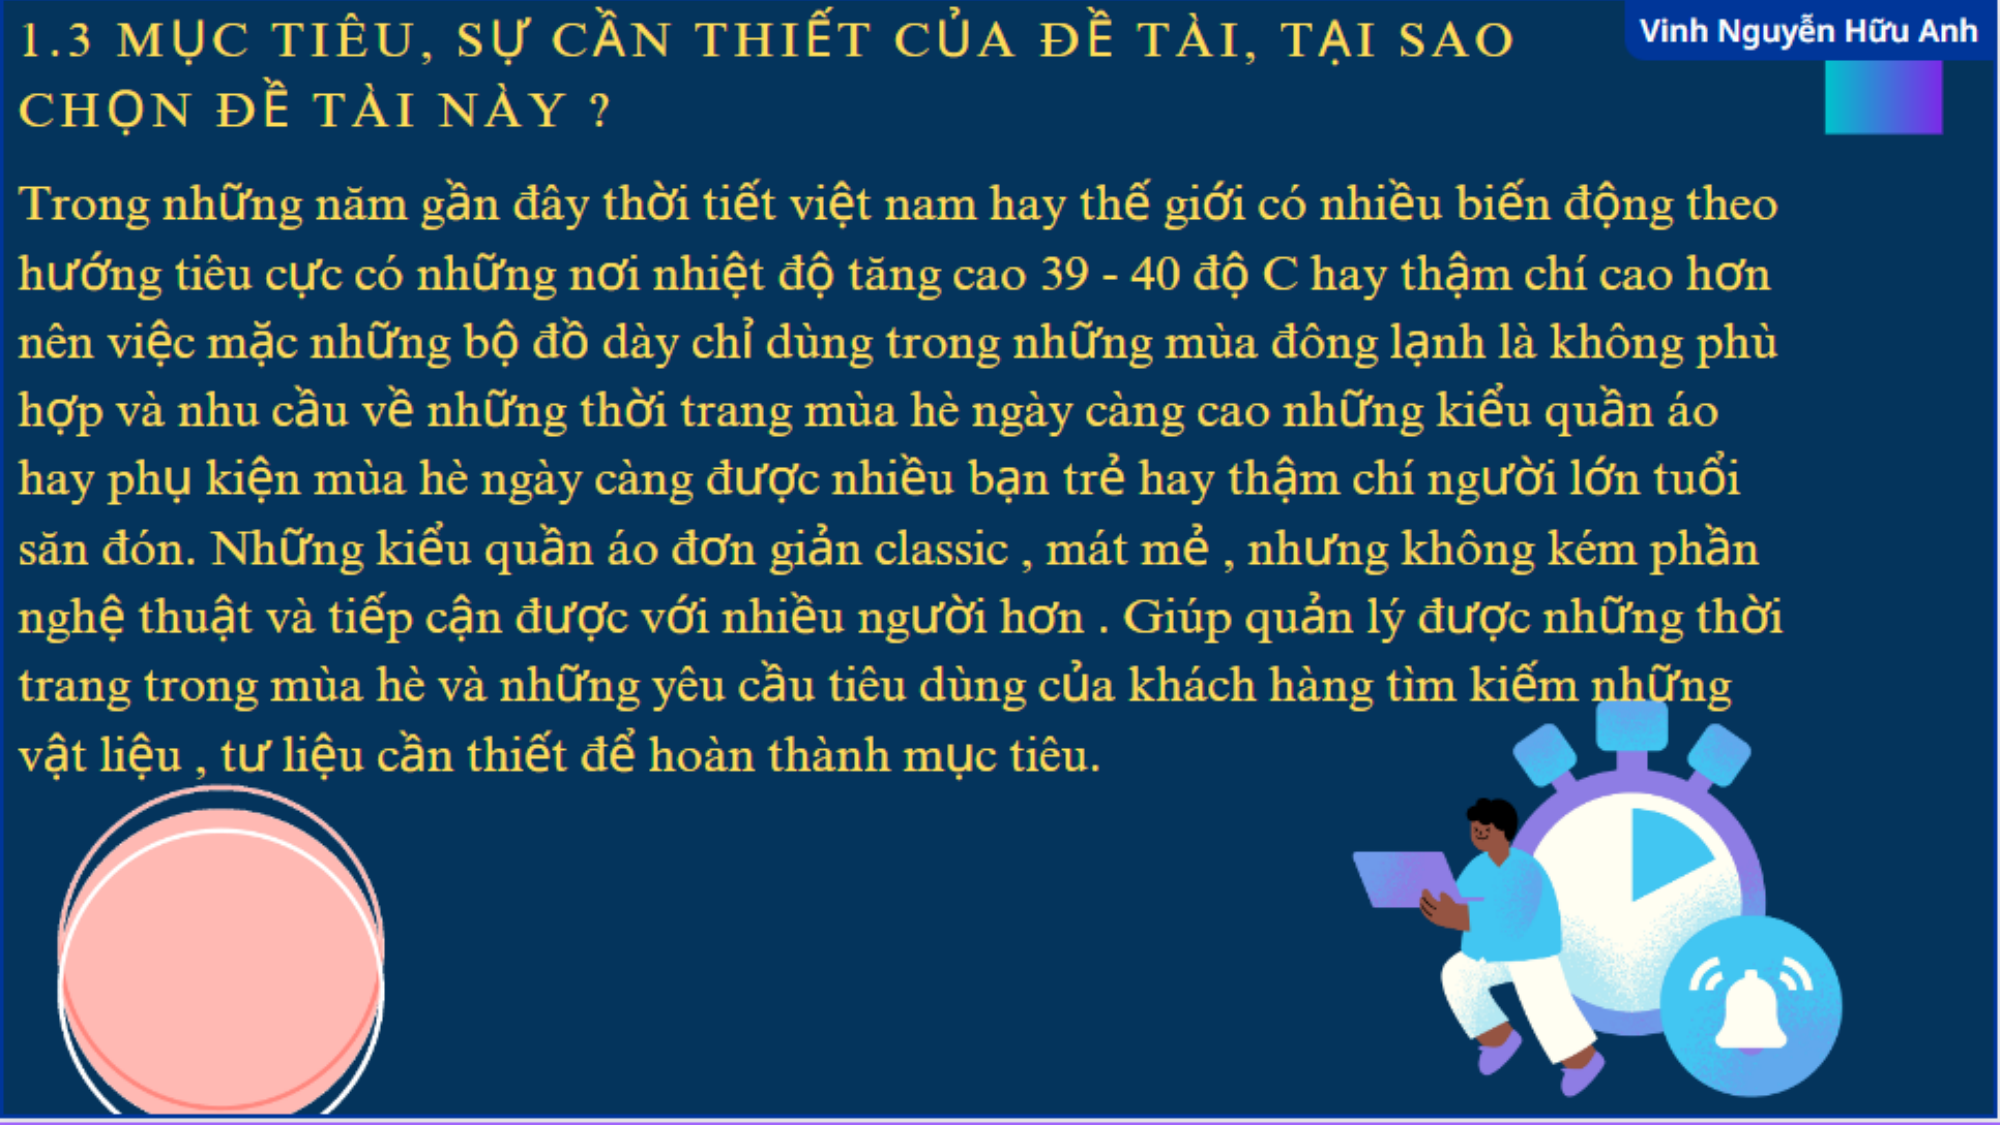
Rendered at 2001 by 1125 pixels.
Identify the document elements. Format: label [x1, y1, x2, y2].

list [0, 0, 2000, 1125]
